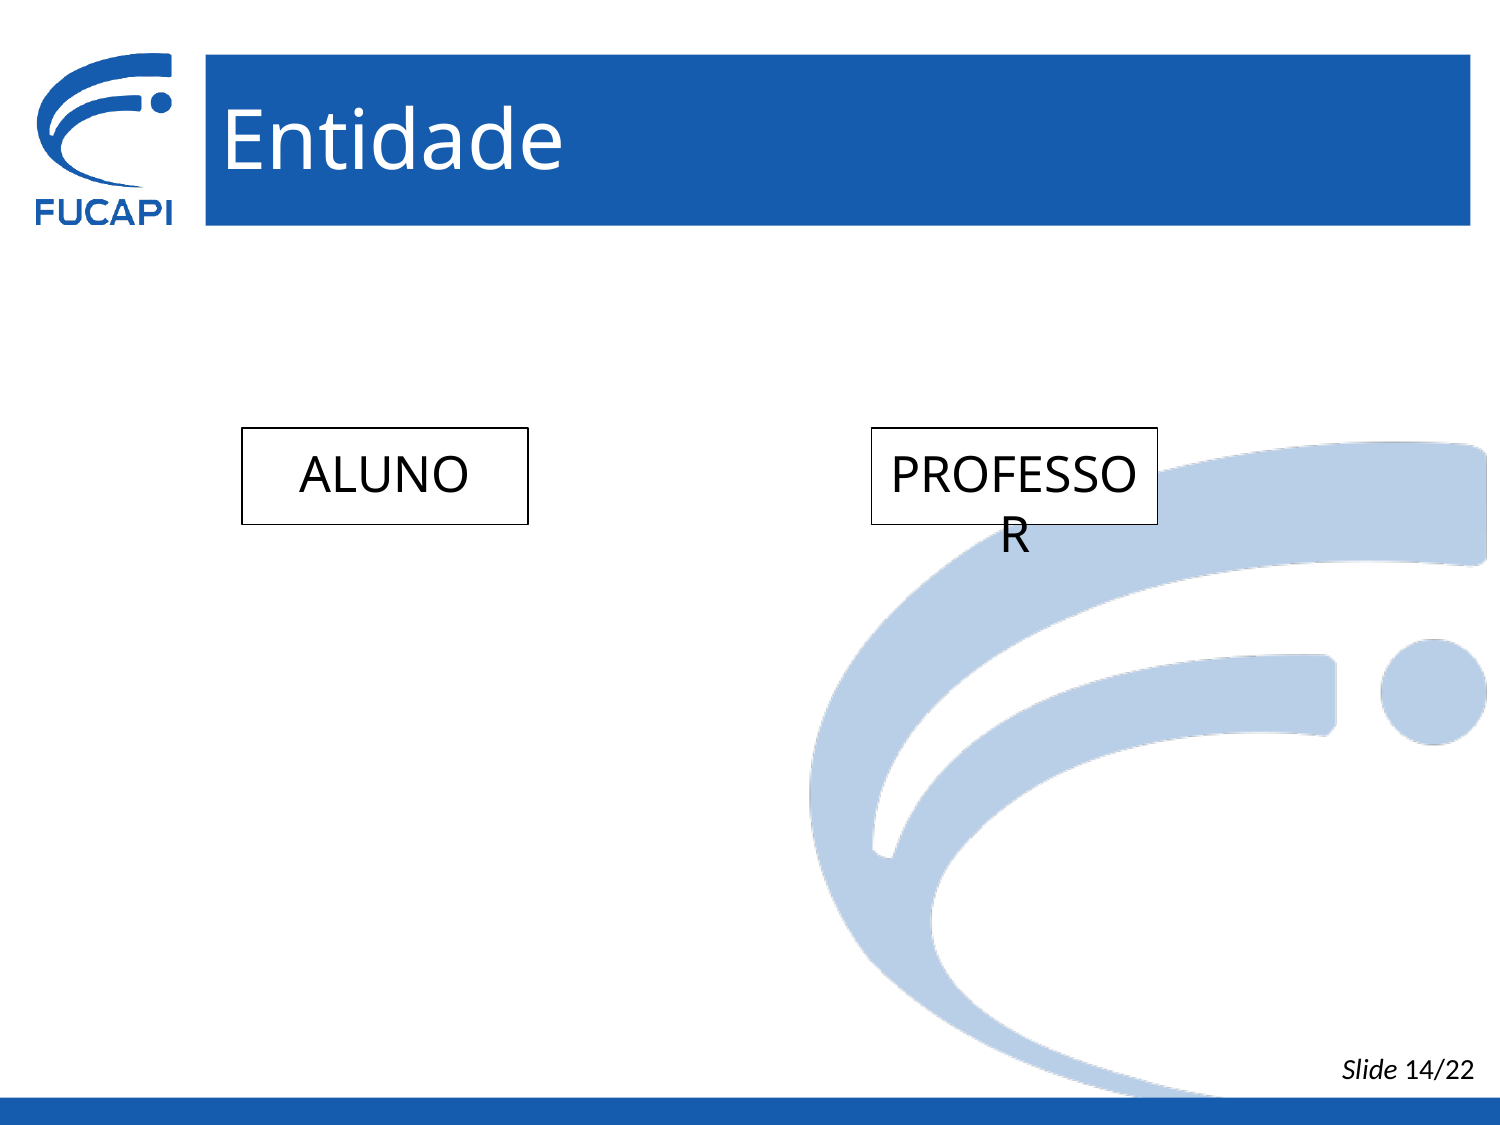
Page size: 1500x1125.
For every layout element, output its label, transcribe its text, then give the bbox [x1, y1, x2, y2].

title Entidade [205, 54, 1468, 232]
picture [797, 411, 1500, 1097]
text_box ALUNO [242, 427, 529, 525]
picture [8, 27, 206, 257]
text_box PROFESSOR [871, 427, 1158, 525]
